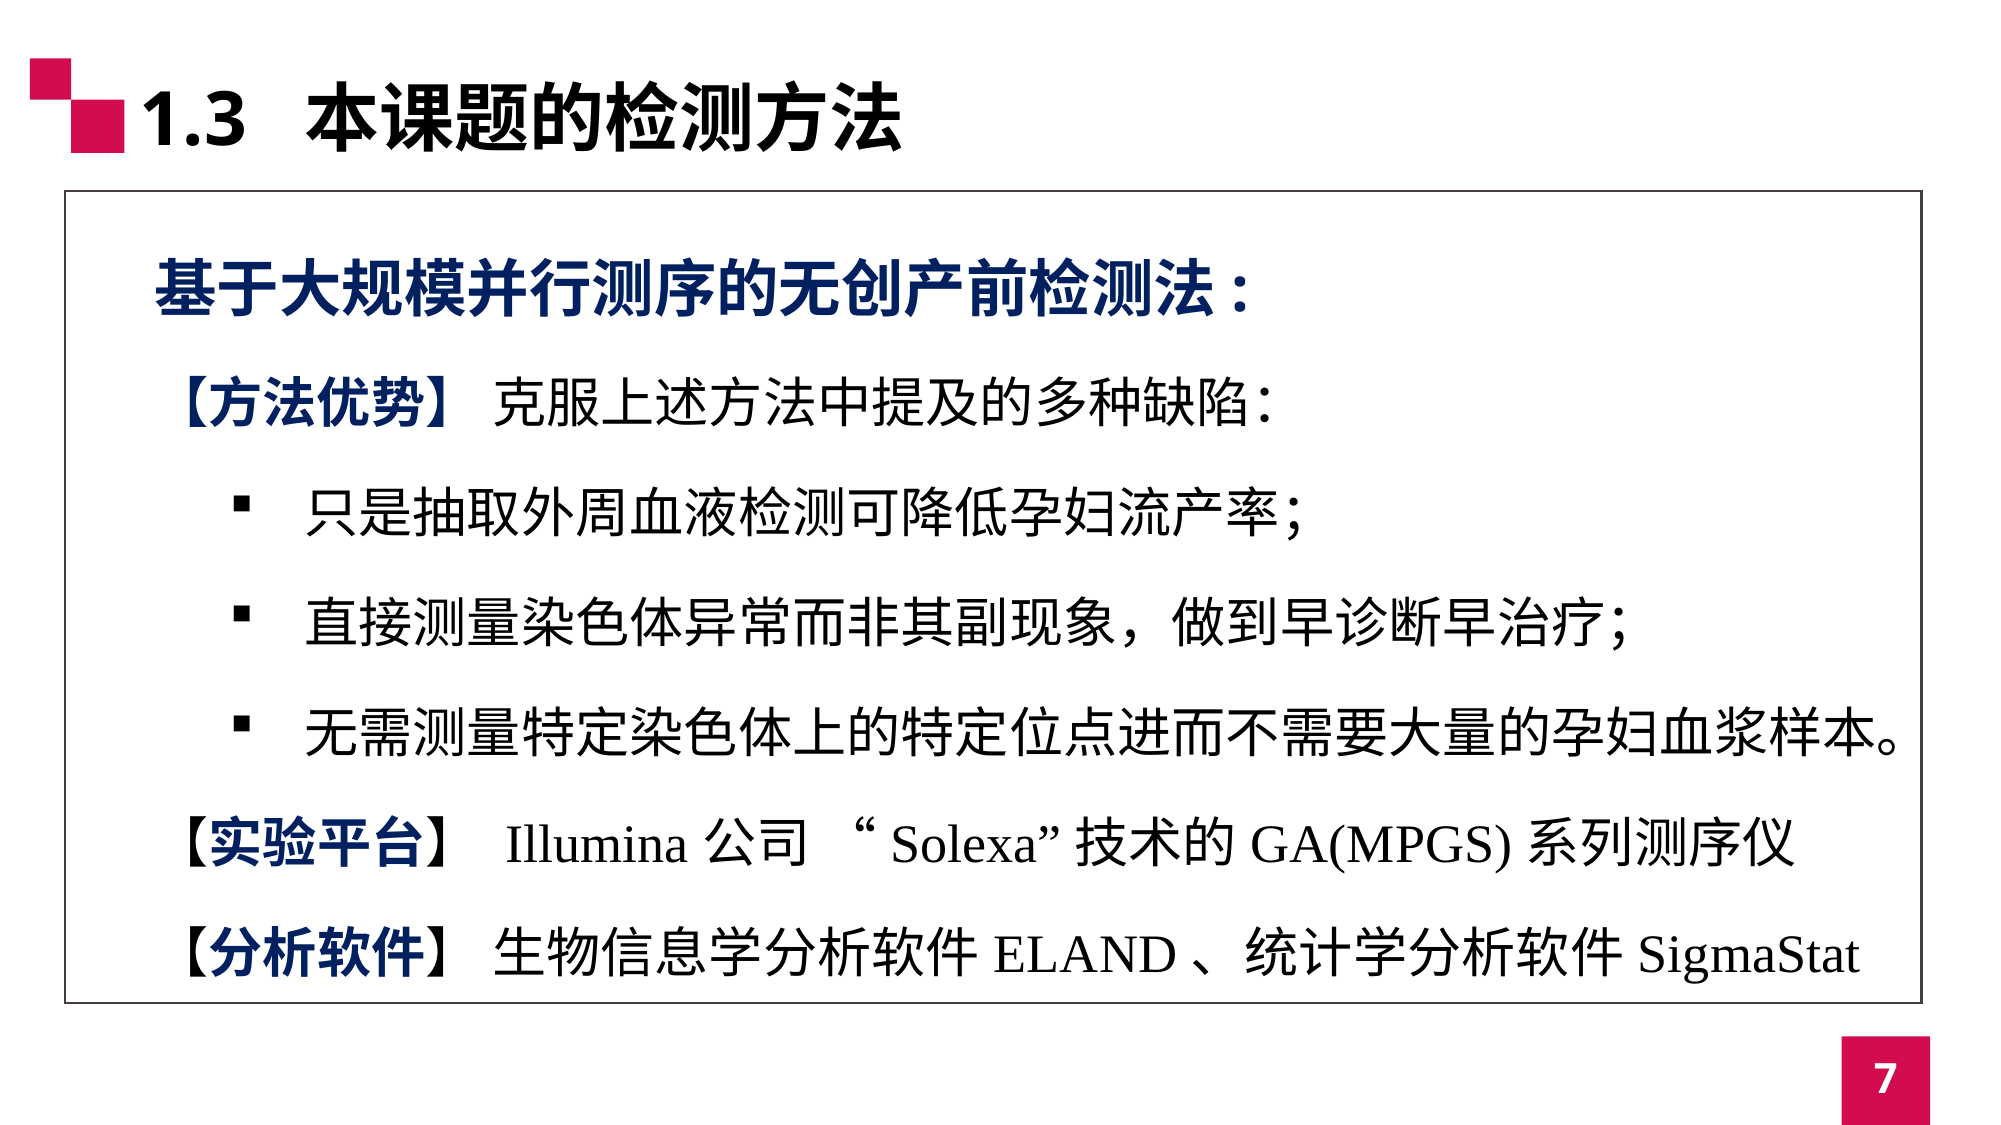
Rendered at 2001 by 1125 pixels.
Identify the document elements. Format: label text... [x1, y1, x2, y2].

text_box 基于大规模并行测序的无创产前检测法: 【方法优势】 克服上述方法中提及的多种缺陷： 只是抽取外周血液检测可降低孕妇流产率； 直接测量染色体异常而非其副现象，做到早诊断早治疗； 无需测量特定染色体上的特定位点进而不需要大量的孕妇血浆样本。 【实验平台】 Illumina公司 “Solexa”技术的GA(MPGS)系列测序仪 【分析软件】 生物信息学分析软件ELAND、统计学分析软件SigmaStat [64, 190, 1923, 1004]
slide_number 7 [1771, 1050, 2000, 1111]
text_box 1.3 本课题的检测方法 [124, 63, 1379, 168]
